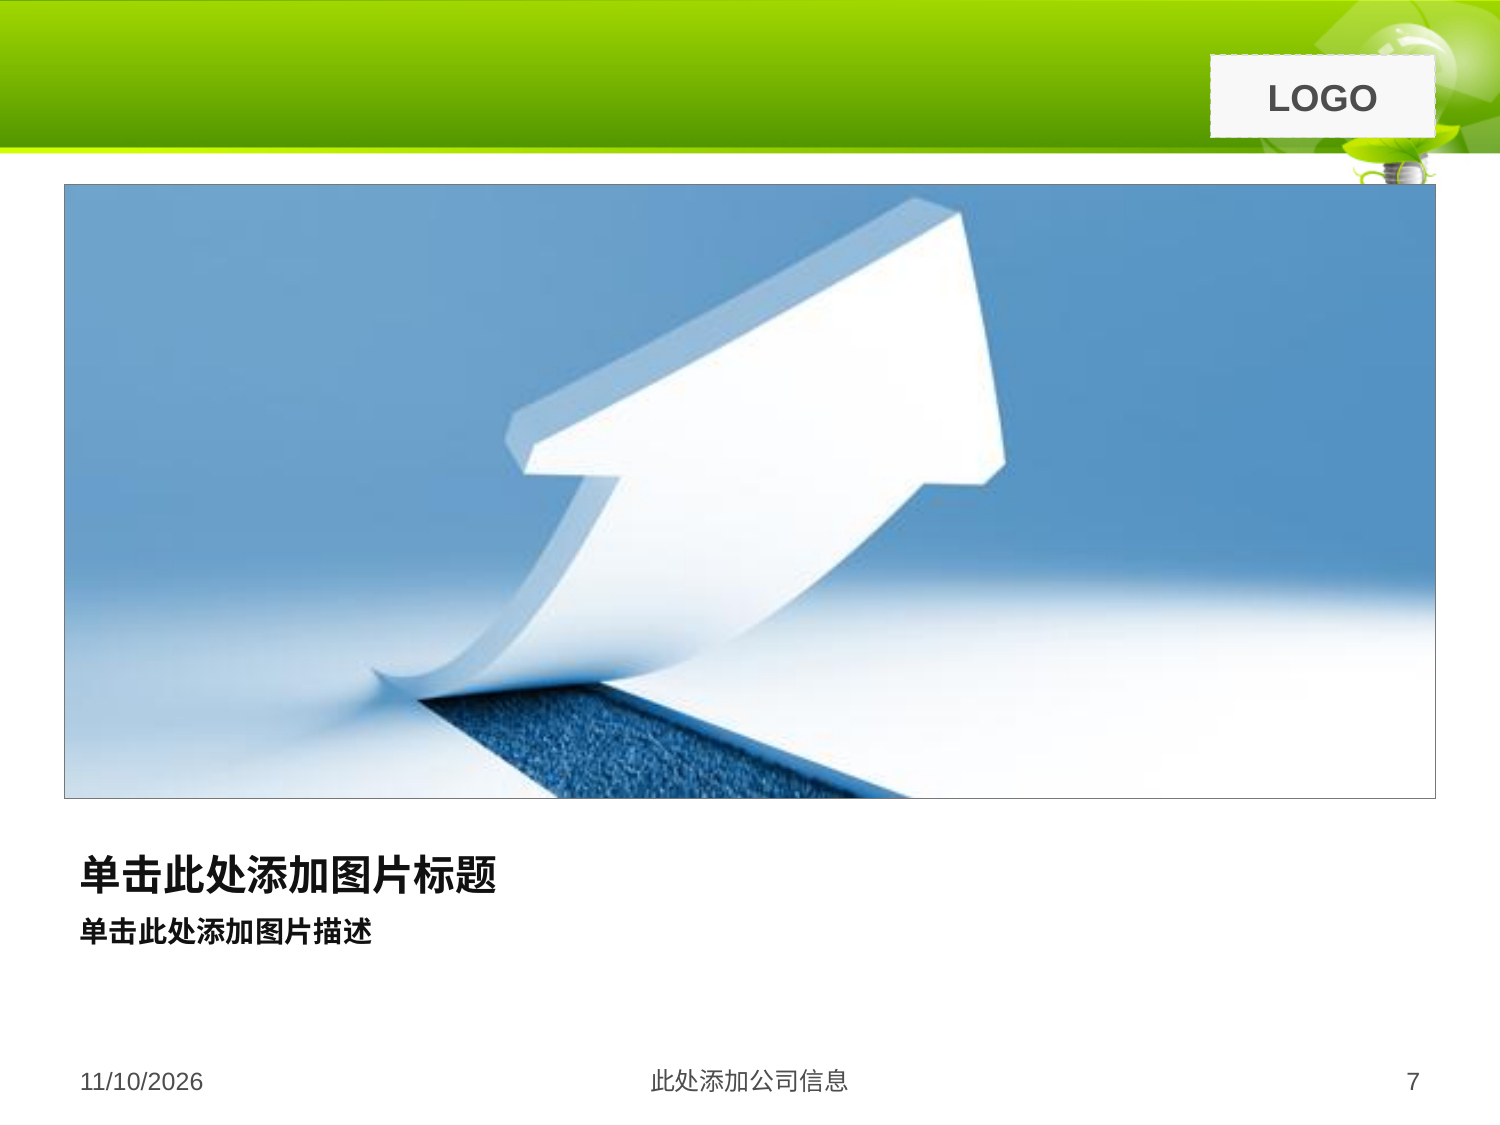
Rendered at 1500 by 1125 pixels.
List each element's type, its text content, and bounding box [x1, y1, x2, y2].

title 单击此处添加图片标题 [64, 813, 1436, 906]
slide_number 7 [1085, 1058, 1436, 1103]
footer 此处添加公司信息 [512, 1058, 988, 1103]
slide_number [64, 1058, 415, 1103]
list 单击此处添加图片描述 [64, 906, 1436, 1039]
picture [0, 0, 1500, 1125]
